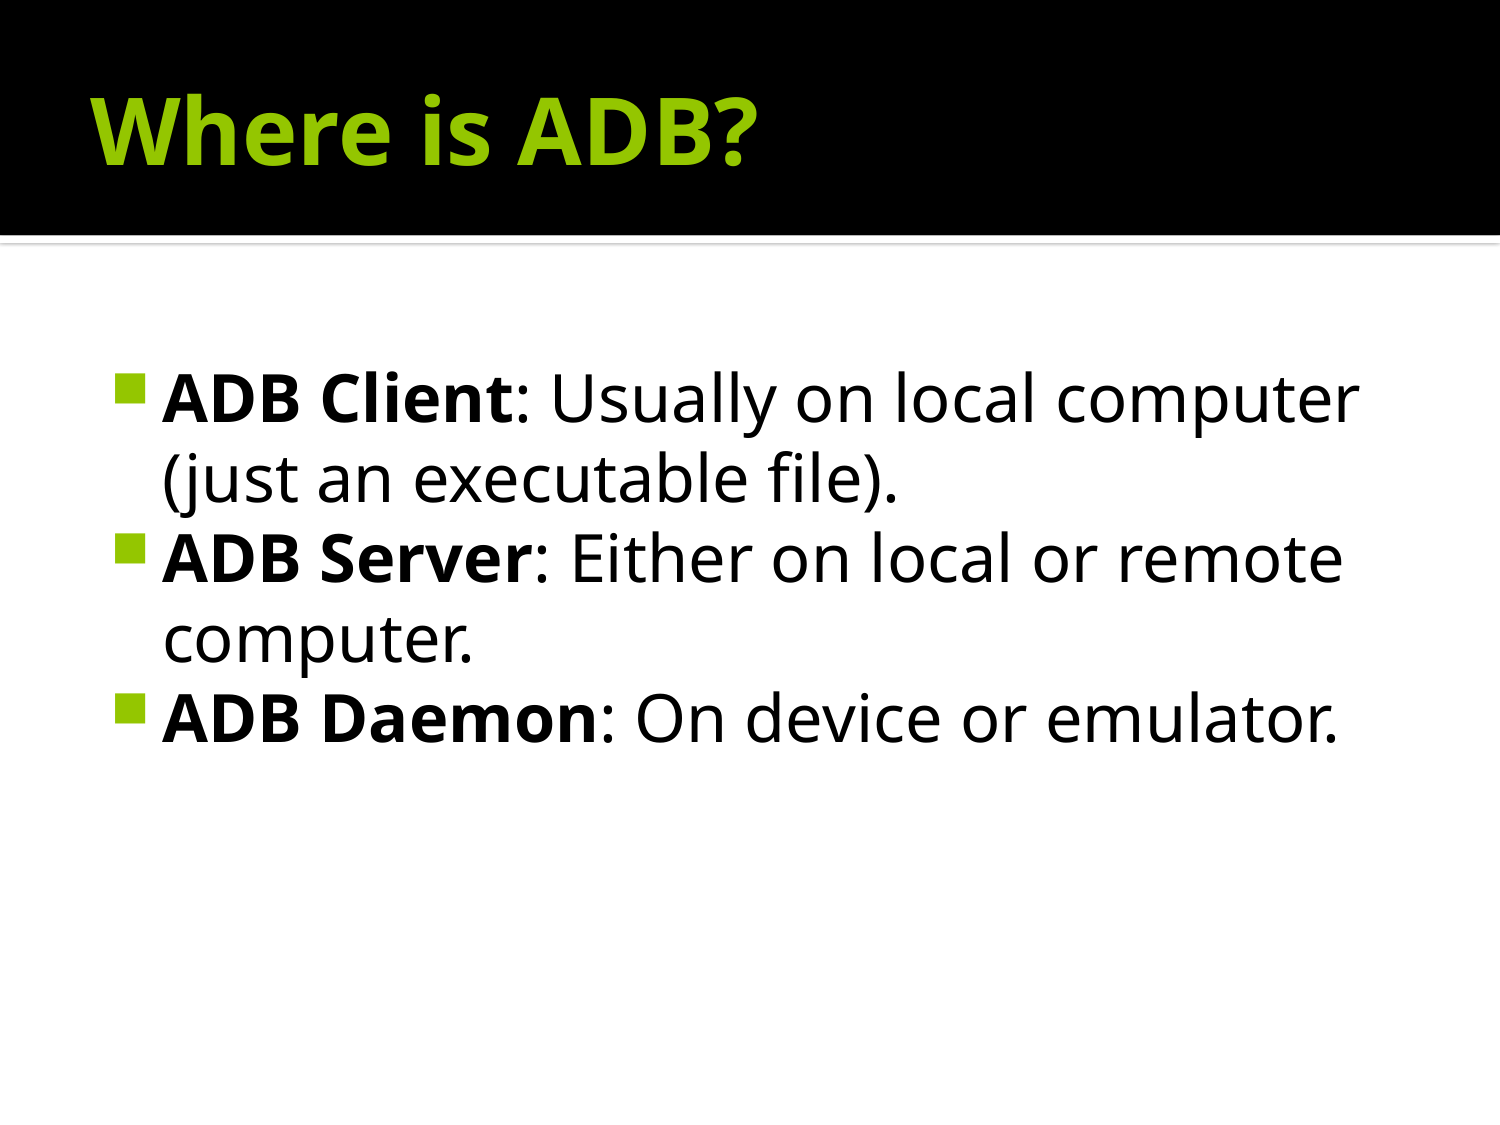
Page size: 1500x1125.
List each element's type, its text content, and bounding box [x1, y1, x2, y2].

title Where is ADB? [75, 25, 1425, 231]
list ADB Client: Usually on local computer (just an executable file). ADB Server: Either on local or remote computer. ADB Daemon: On device or emulator. [81, 340, 1432, 710]
